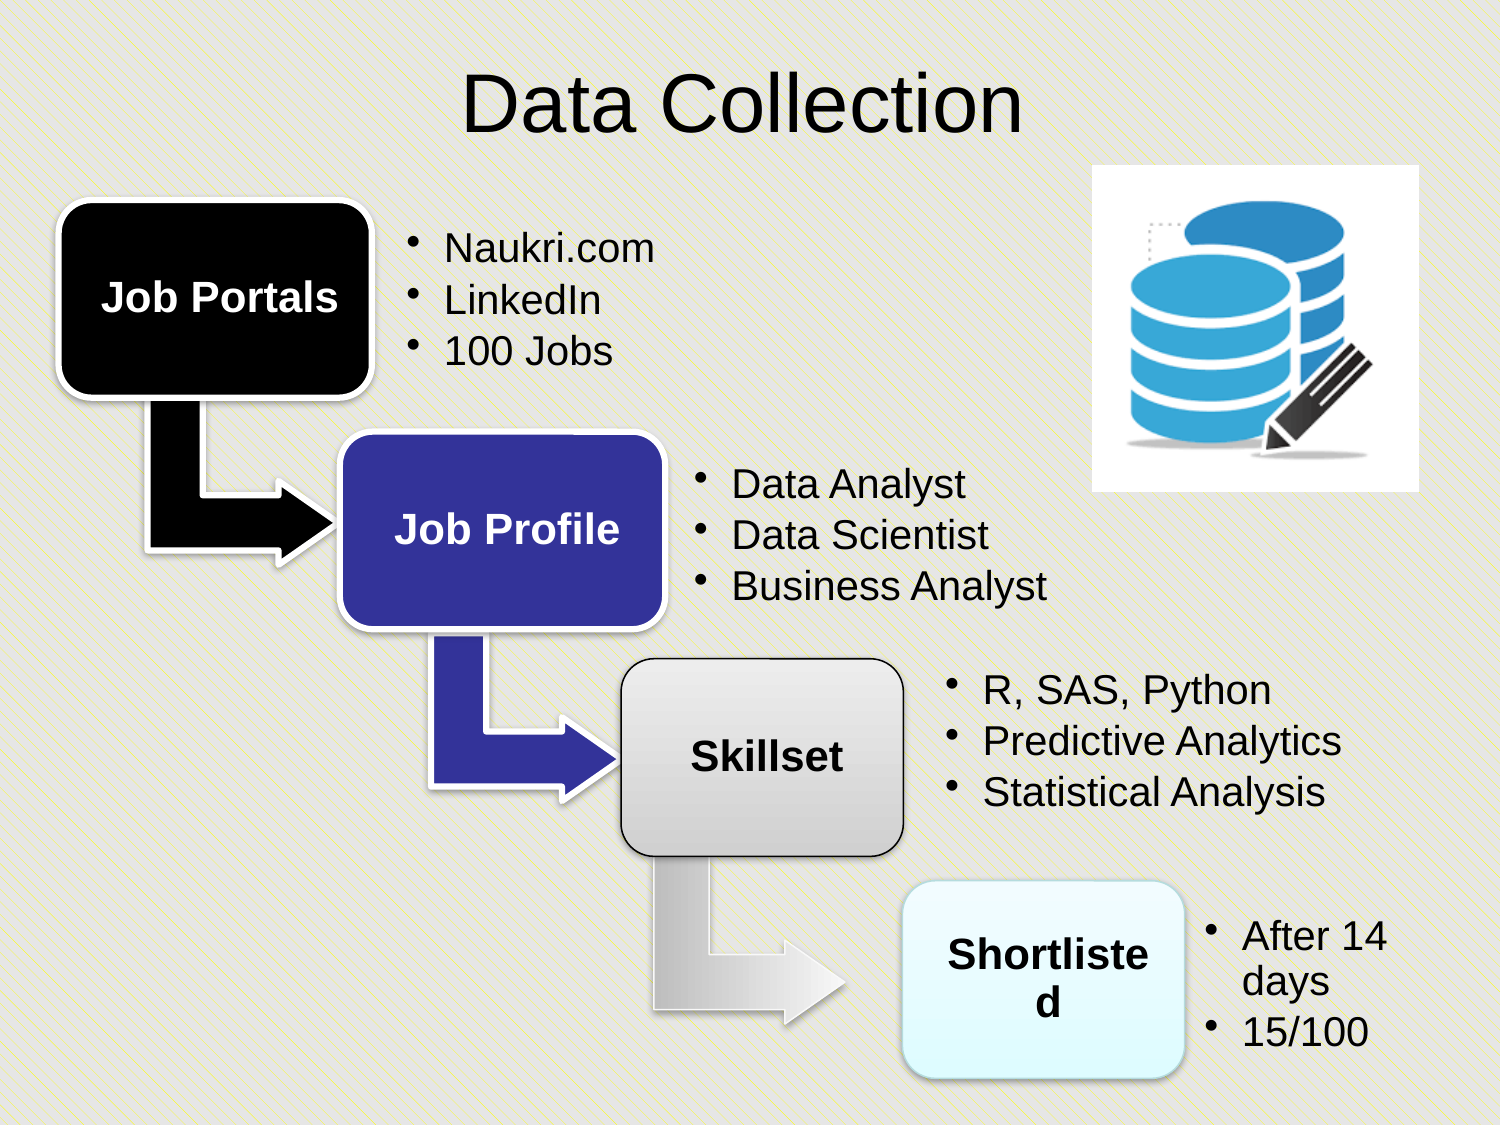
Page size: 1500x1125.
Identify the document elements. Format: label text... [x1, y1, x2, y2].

picture [1092, 165, 1419, 492]
title Data Collection [68, 5, 1419, 194]
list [0, 195, 1500, 1083]
